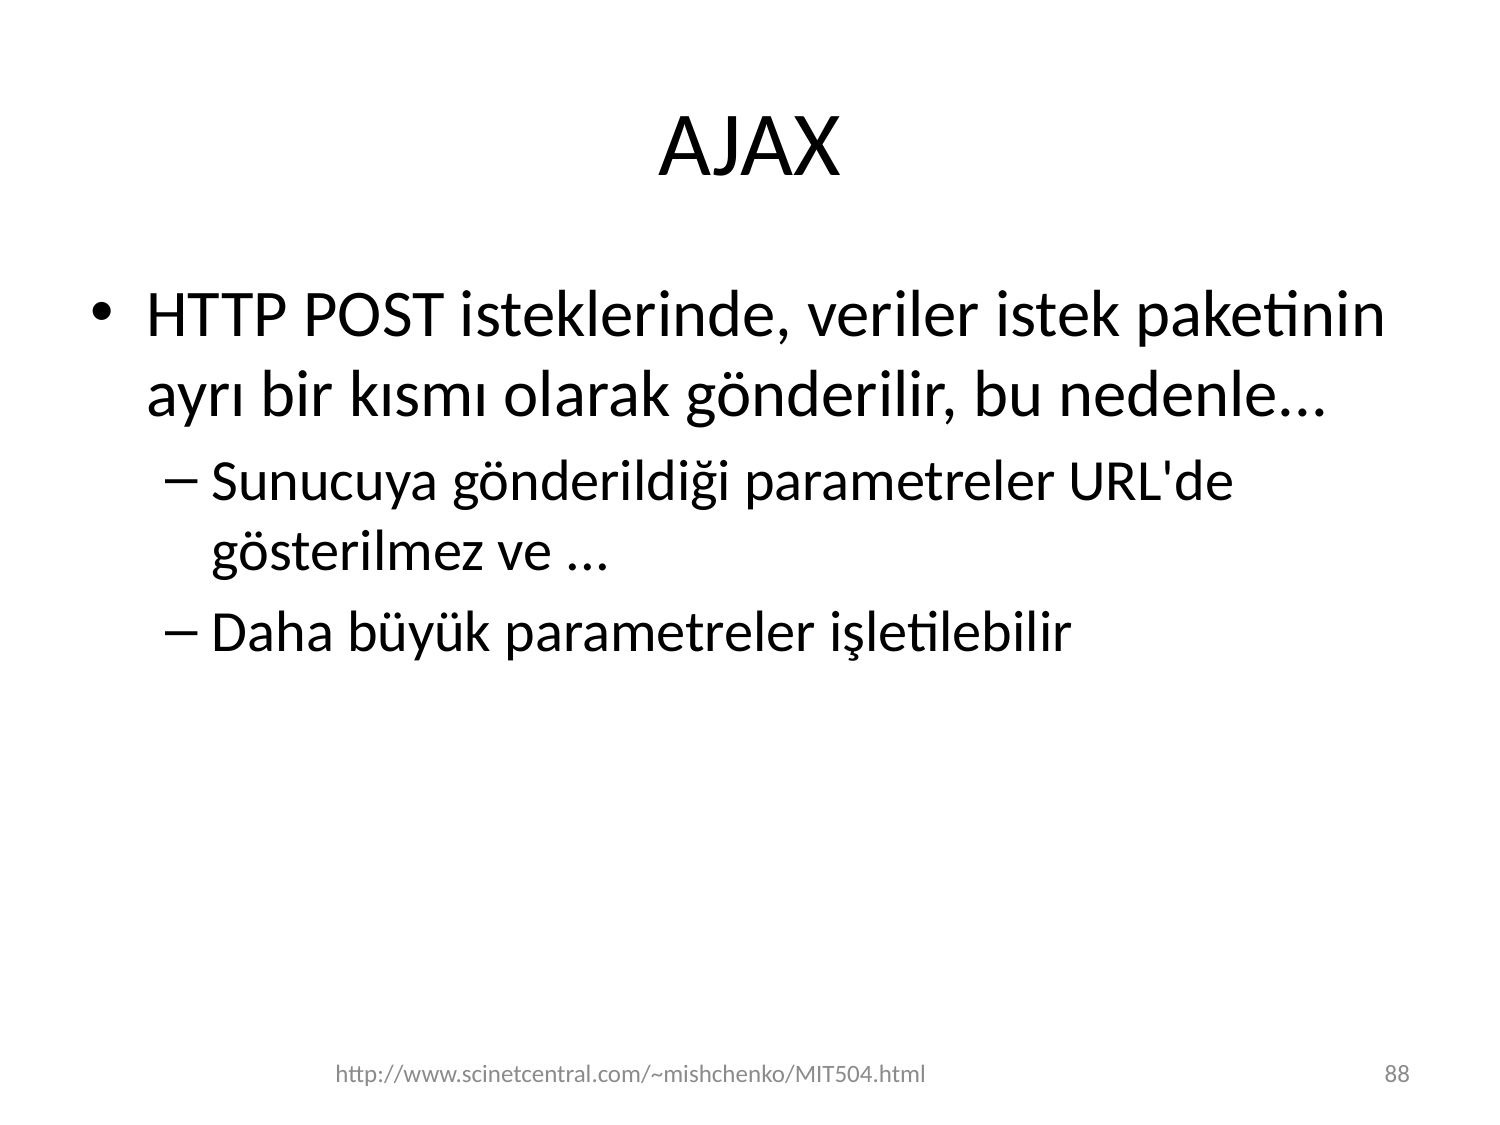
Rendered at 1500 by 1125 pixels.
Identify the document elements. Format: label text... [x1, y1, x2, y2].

footer http://www.scinetcentral.com/~mishchenko/MIT504.html [275, 1042, 988, 1103]
list HTTP POST isteklerinde, veriler istek paketinin ayrı bir kısmı olarak gönderilir, bu nedenle... Sunucuya gönderildiği parametreler URL'de gösterilmez ve ... Daha büyük parametreler işletilebilir [75, 262, 1425, 1005]
slide_number 88 [1074, 1042, 1425, 1103]
title AJAX [75, 45, 1425, 233]
